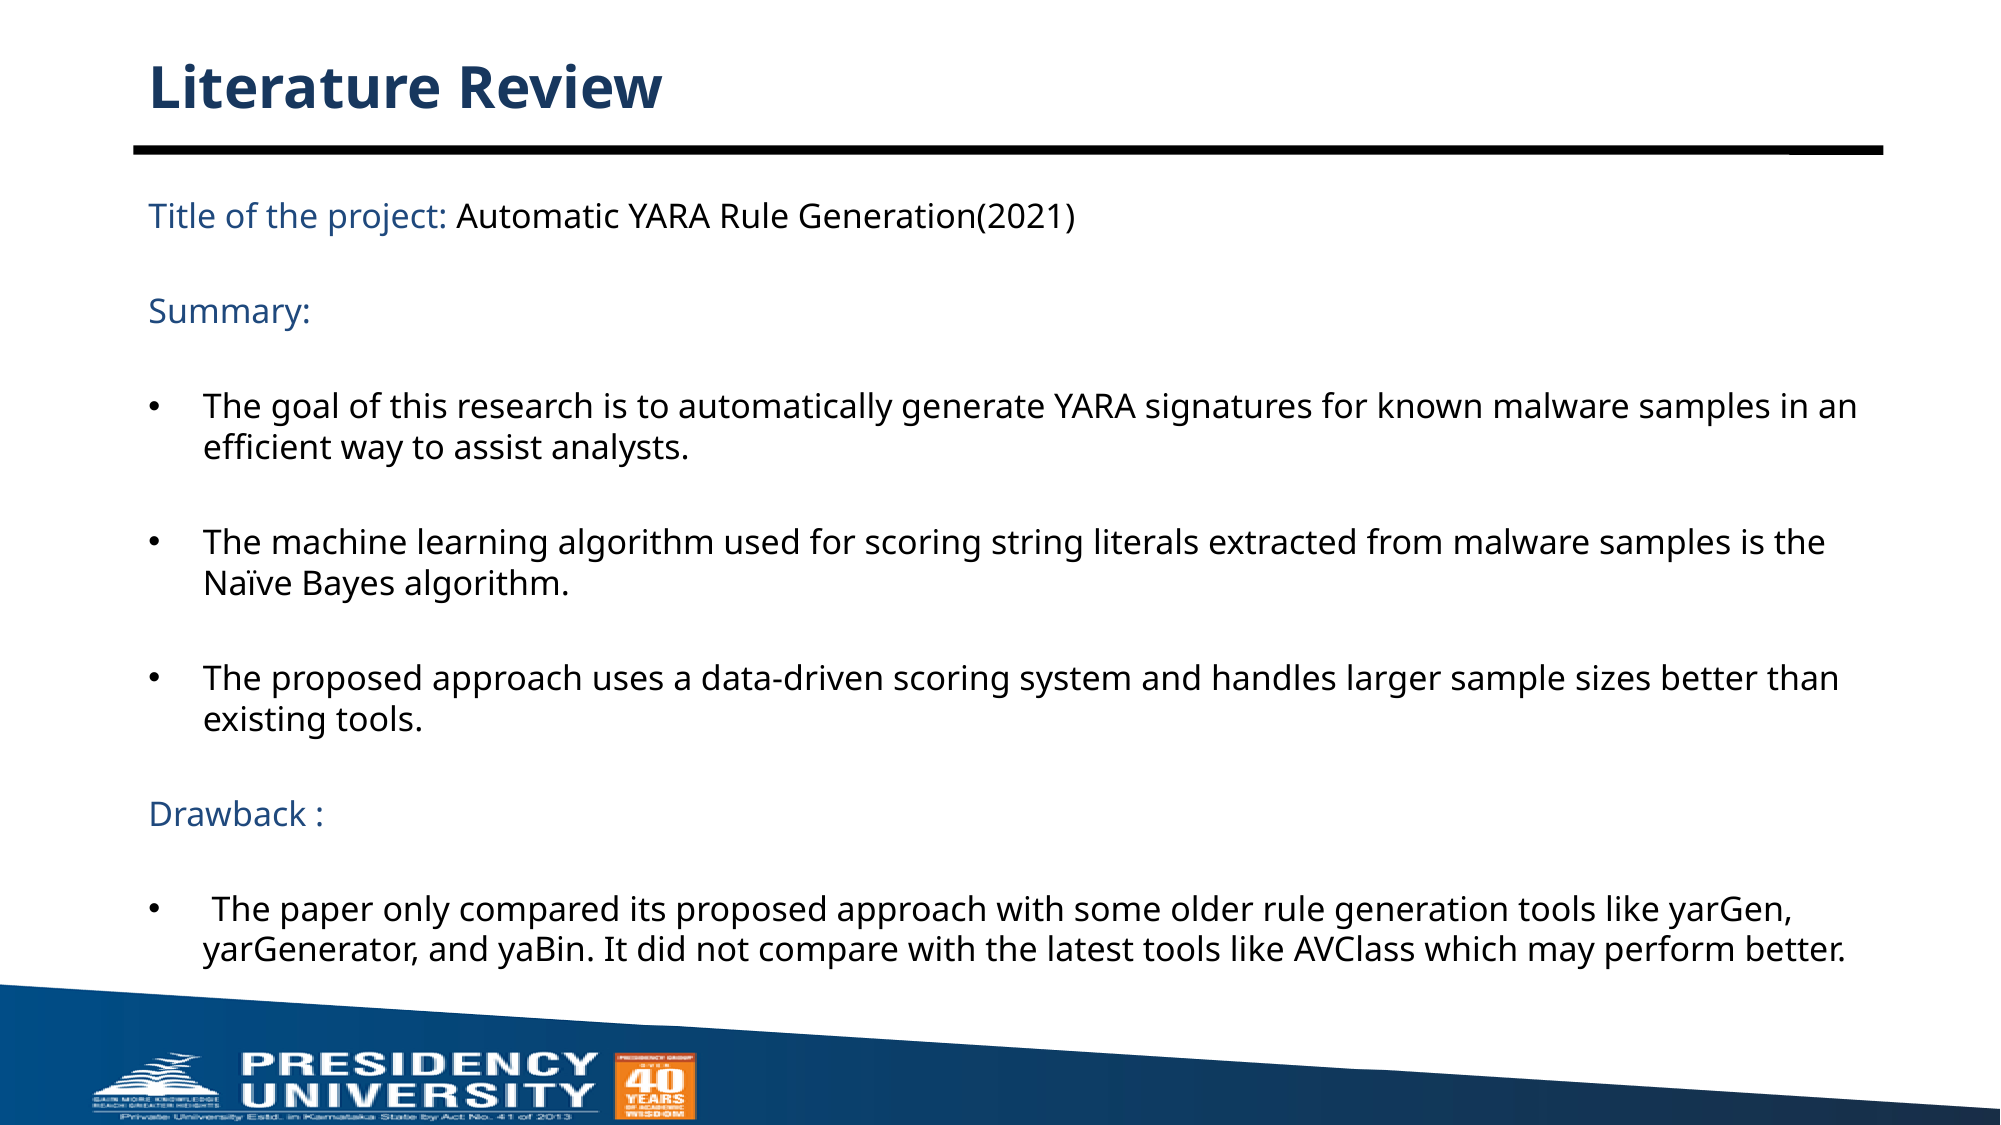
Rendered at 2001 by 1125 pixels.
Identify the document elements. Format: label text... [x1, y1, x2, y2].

title Literature Review [133, 45, 1884, 125]
picture [0, 982, 2000, 1125]
list Title of the project: Automatic YARA Rule Generation(2021) Summary: The goal of this research is to automatically generate YARA signatures for known malware samples in an efficient way to assist analysts. The machine learning algorithm used for scoring string literals extracted from malware samples is the Naïve Bayes algorithm. The proposed approach uses a data-driven scoring system and handles larger sample sizes better than existing tools. Drawback : The paper only compared its proposed approach with some older rule generation tools like yarGen, yarGenerator, and yaBin. It did not compare with the latest tools like AVClass which may perform better. [133, 187, 1884, 1000]
